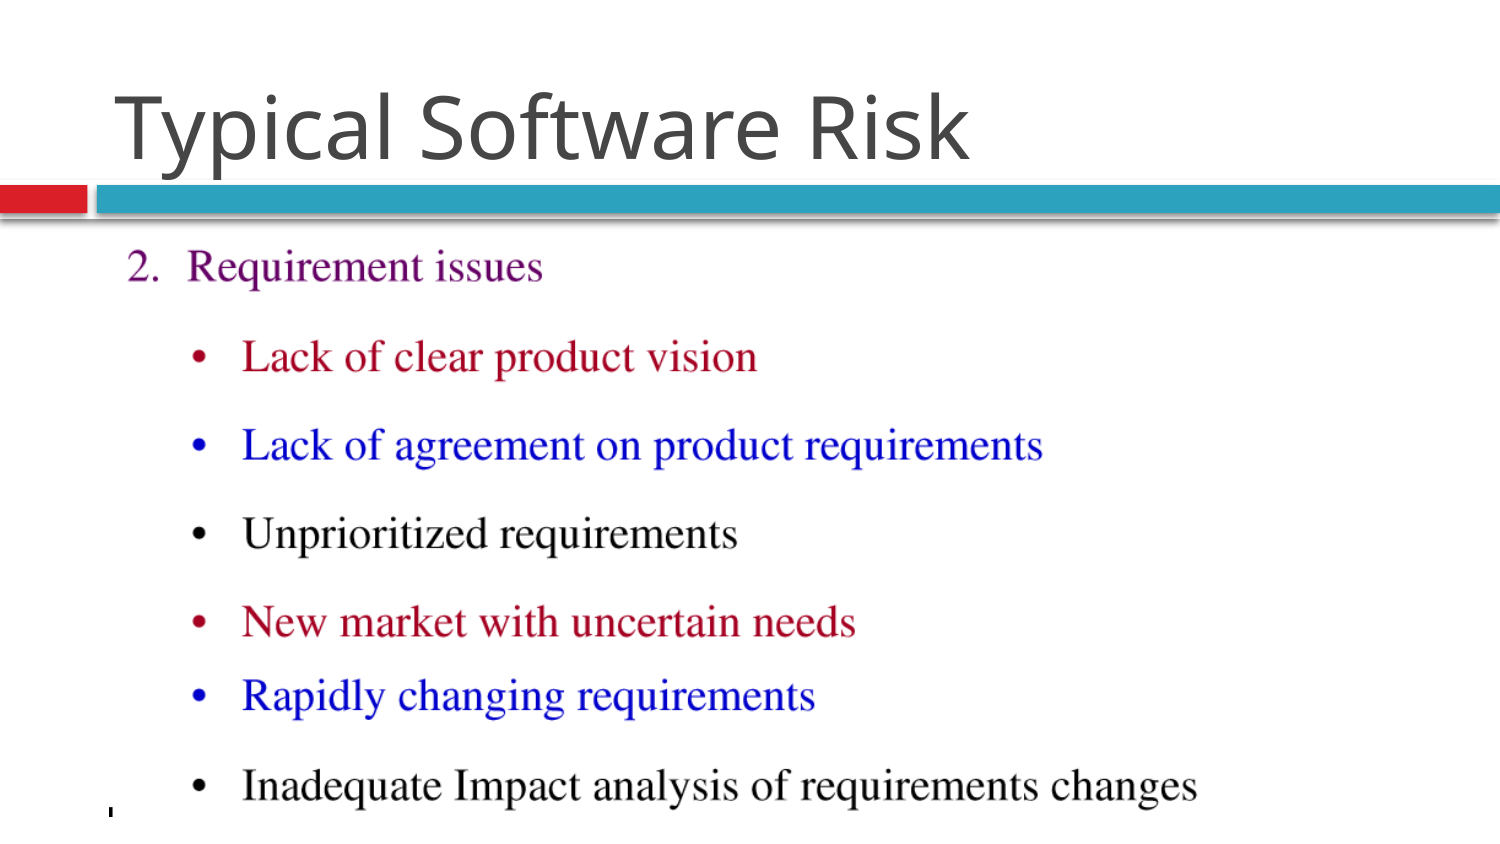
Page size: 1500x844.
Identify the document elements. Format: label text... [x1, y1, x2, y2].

picture [109, 235, 1208, 818]
title Typical Software Risk [99, 19, 1438, 185]
